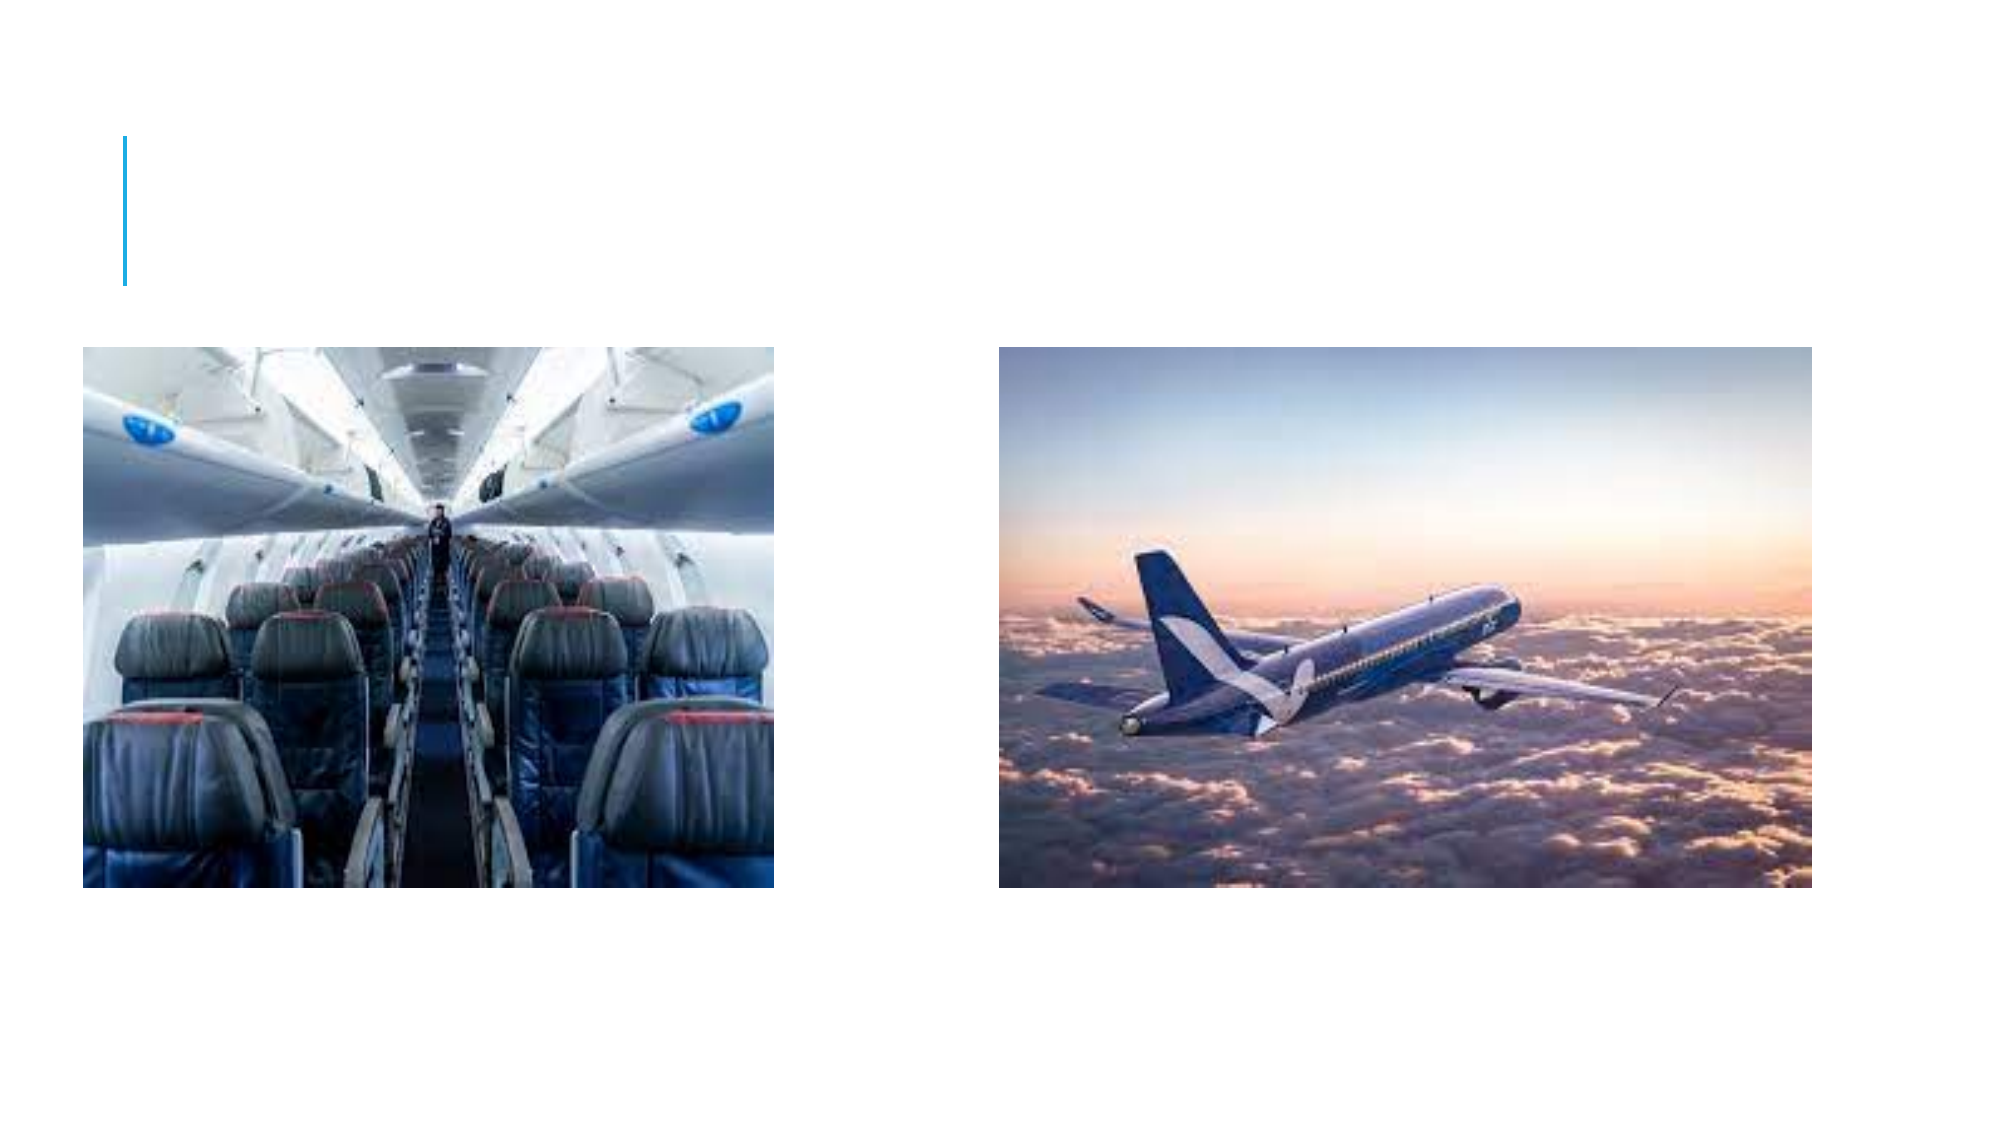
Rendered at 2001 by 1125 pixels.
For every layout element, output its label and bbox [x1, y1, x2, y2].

picture [83, 347, 775, 888]
picture [999, 347, 1812, 888]
